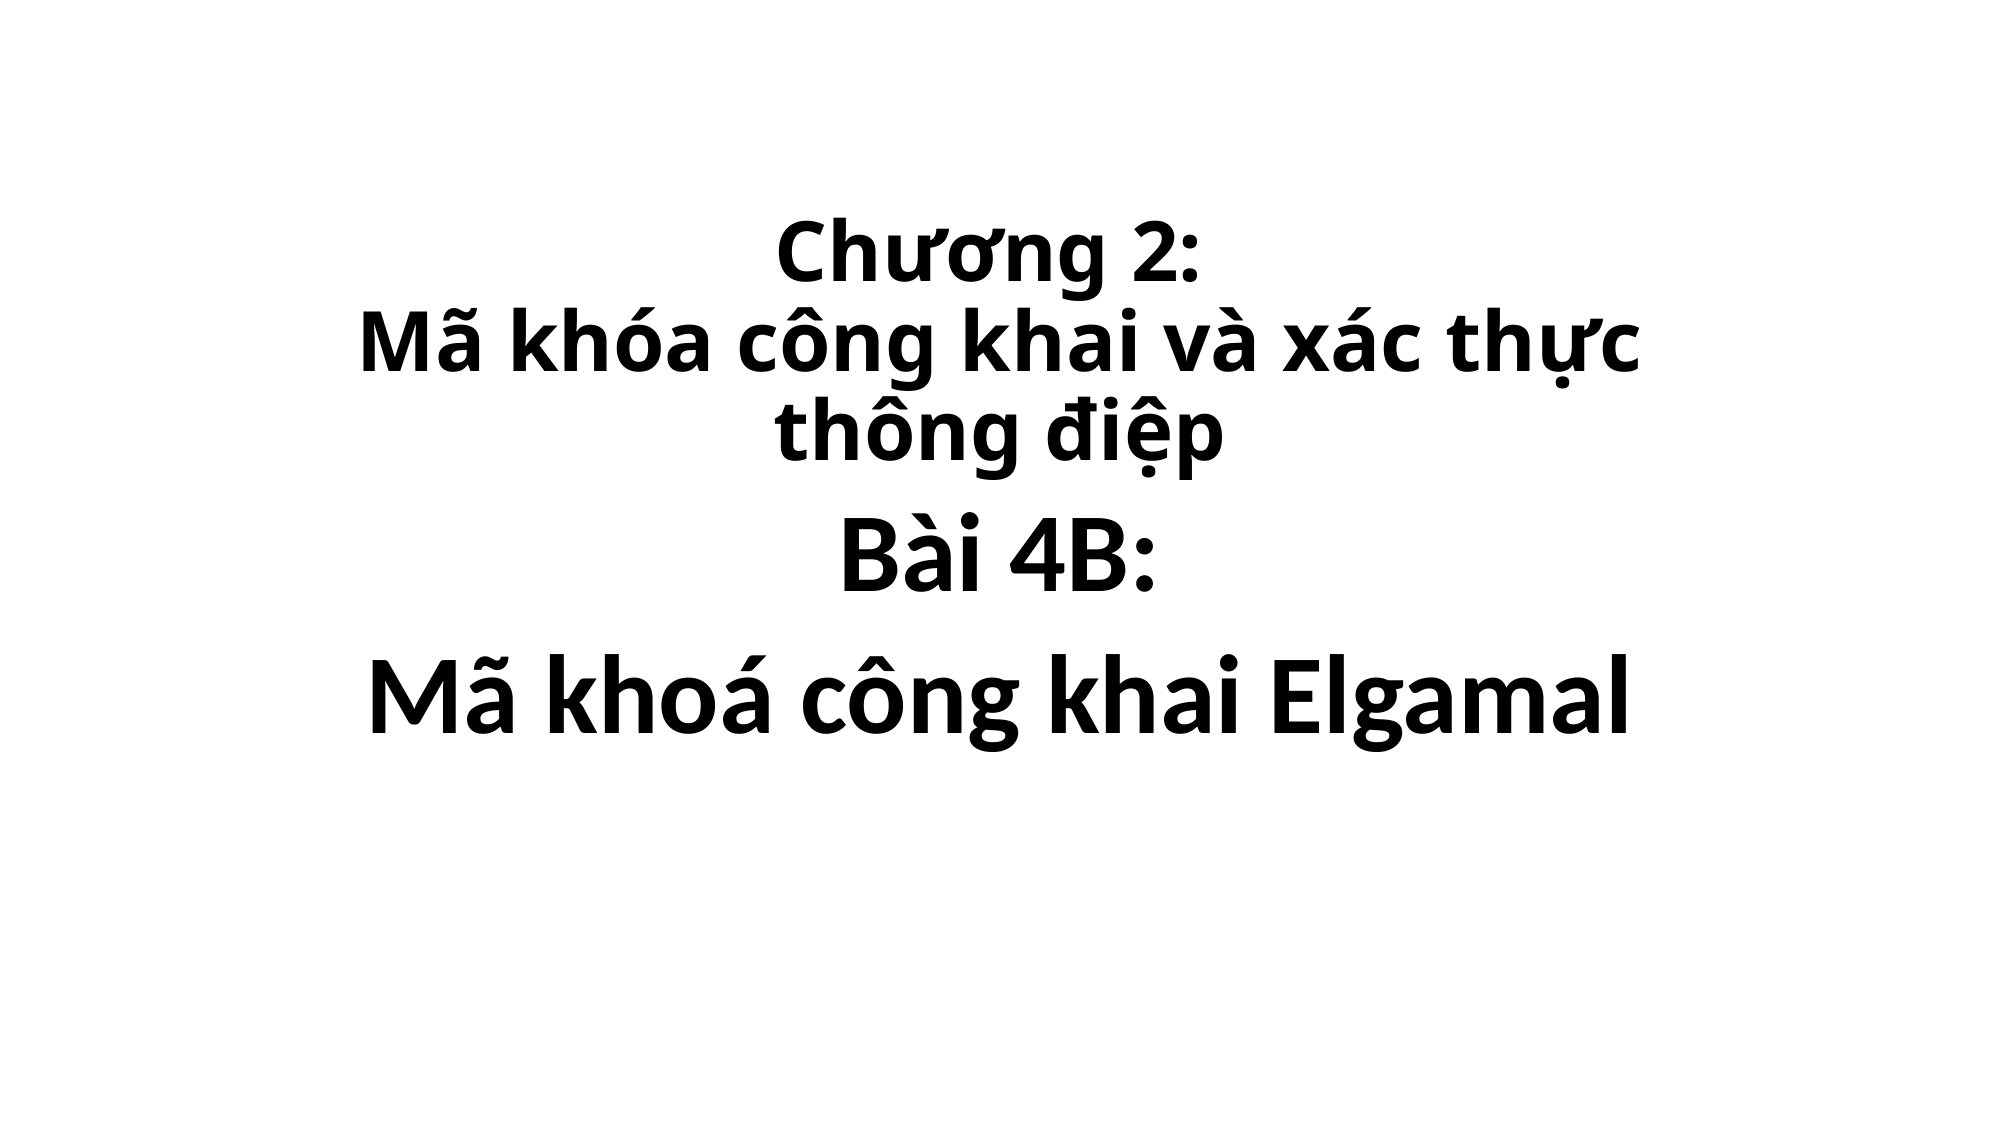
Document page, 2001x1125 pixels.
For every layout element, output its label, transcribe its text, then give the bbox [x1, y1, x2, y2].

subtitle Bài 4B: Mã khoá công khai Elgamal [249, 486, 1750, 863]
title Chương 2: Mã khóa công khai và xác thực thông điệp [249, 184, 1750, 486]
